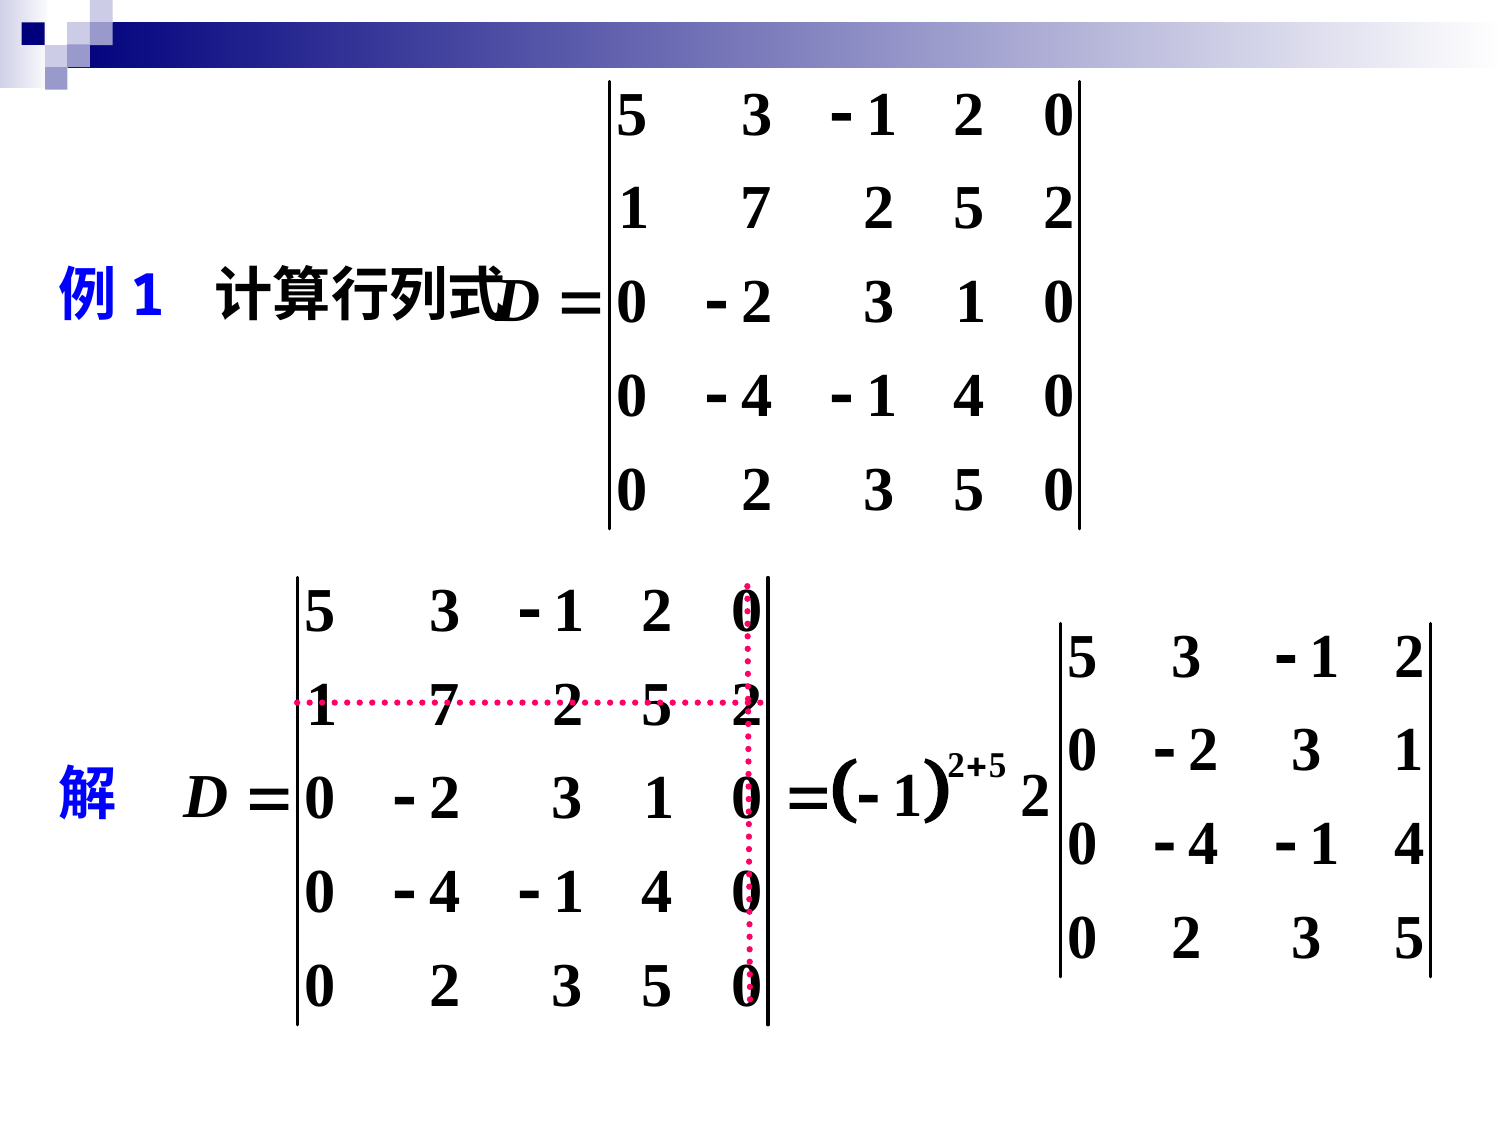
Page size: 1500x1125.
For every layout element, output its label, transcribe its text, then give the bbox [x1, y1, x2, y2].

text_box 解 [44, 748, 133, 834]
text_box 例1 计算行列式 [43, 249, 477, 335]
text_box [171, 562, 781, 1037]
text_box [483, 66, 1093, 541]
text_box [774, 608, 1448, 989]
